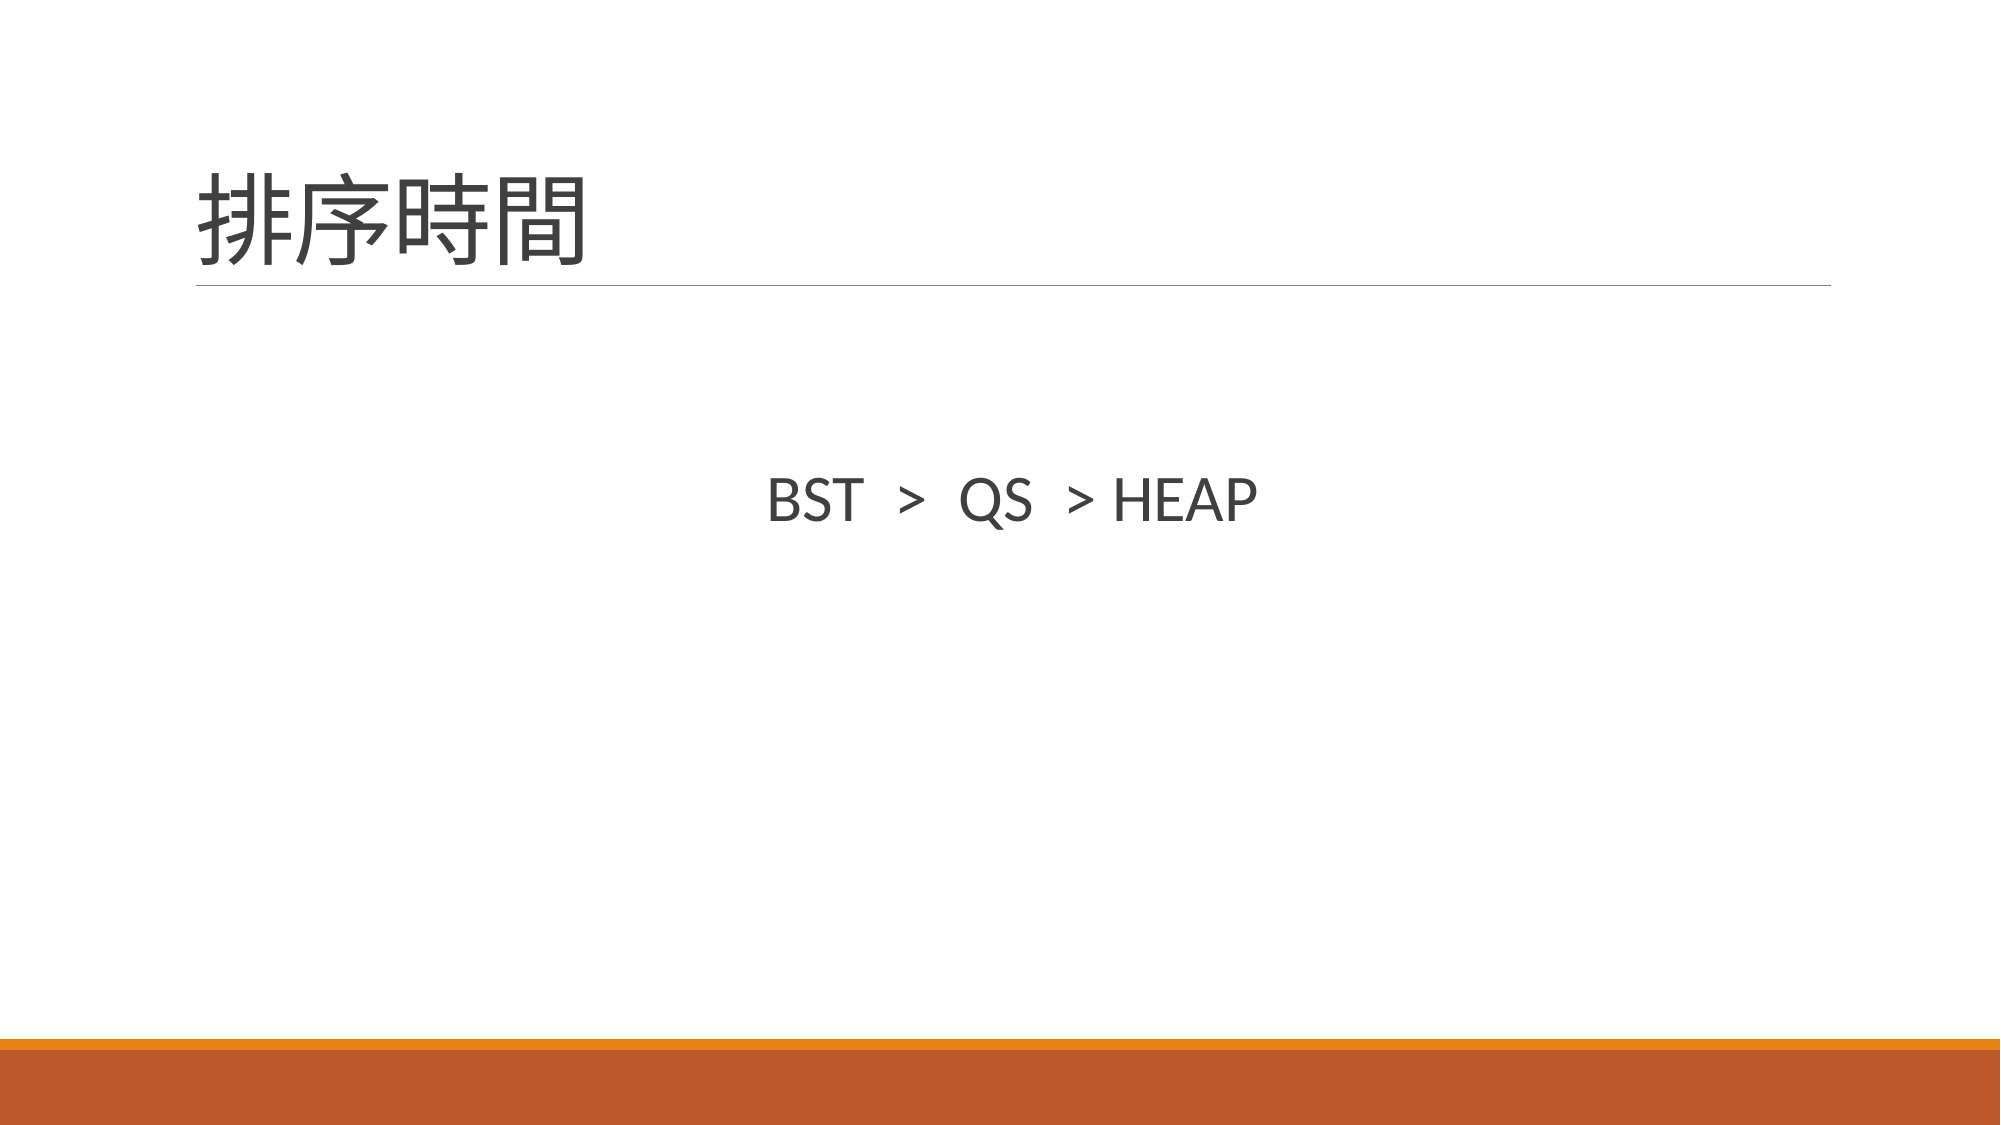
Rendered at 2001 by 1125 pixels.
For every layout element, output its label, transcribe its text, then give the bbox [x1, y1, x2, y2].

list BST > QS > HEAP [180, 302, 1830, 963]
title 排序時間 [180, 47, 1830, 285]
